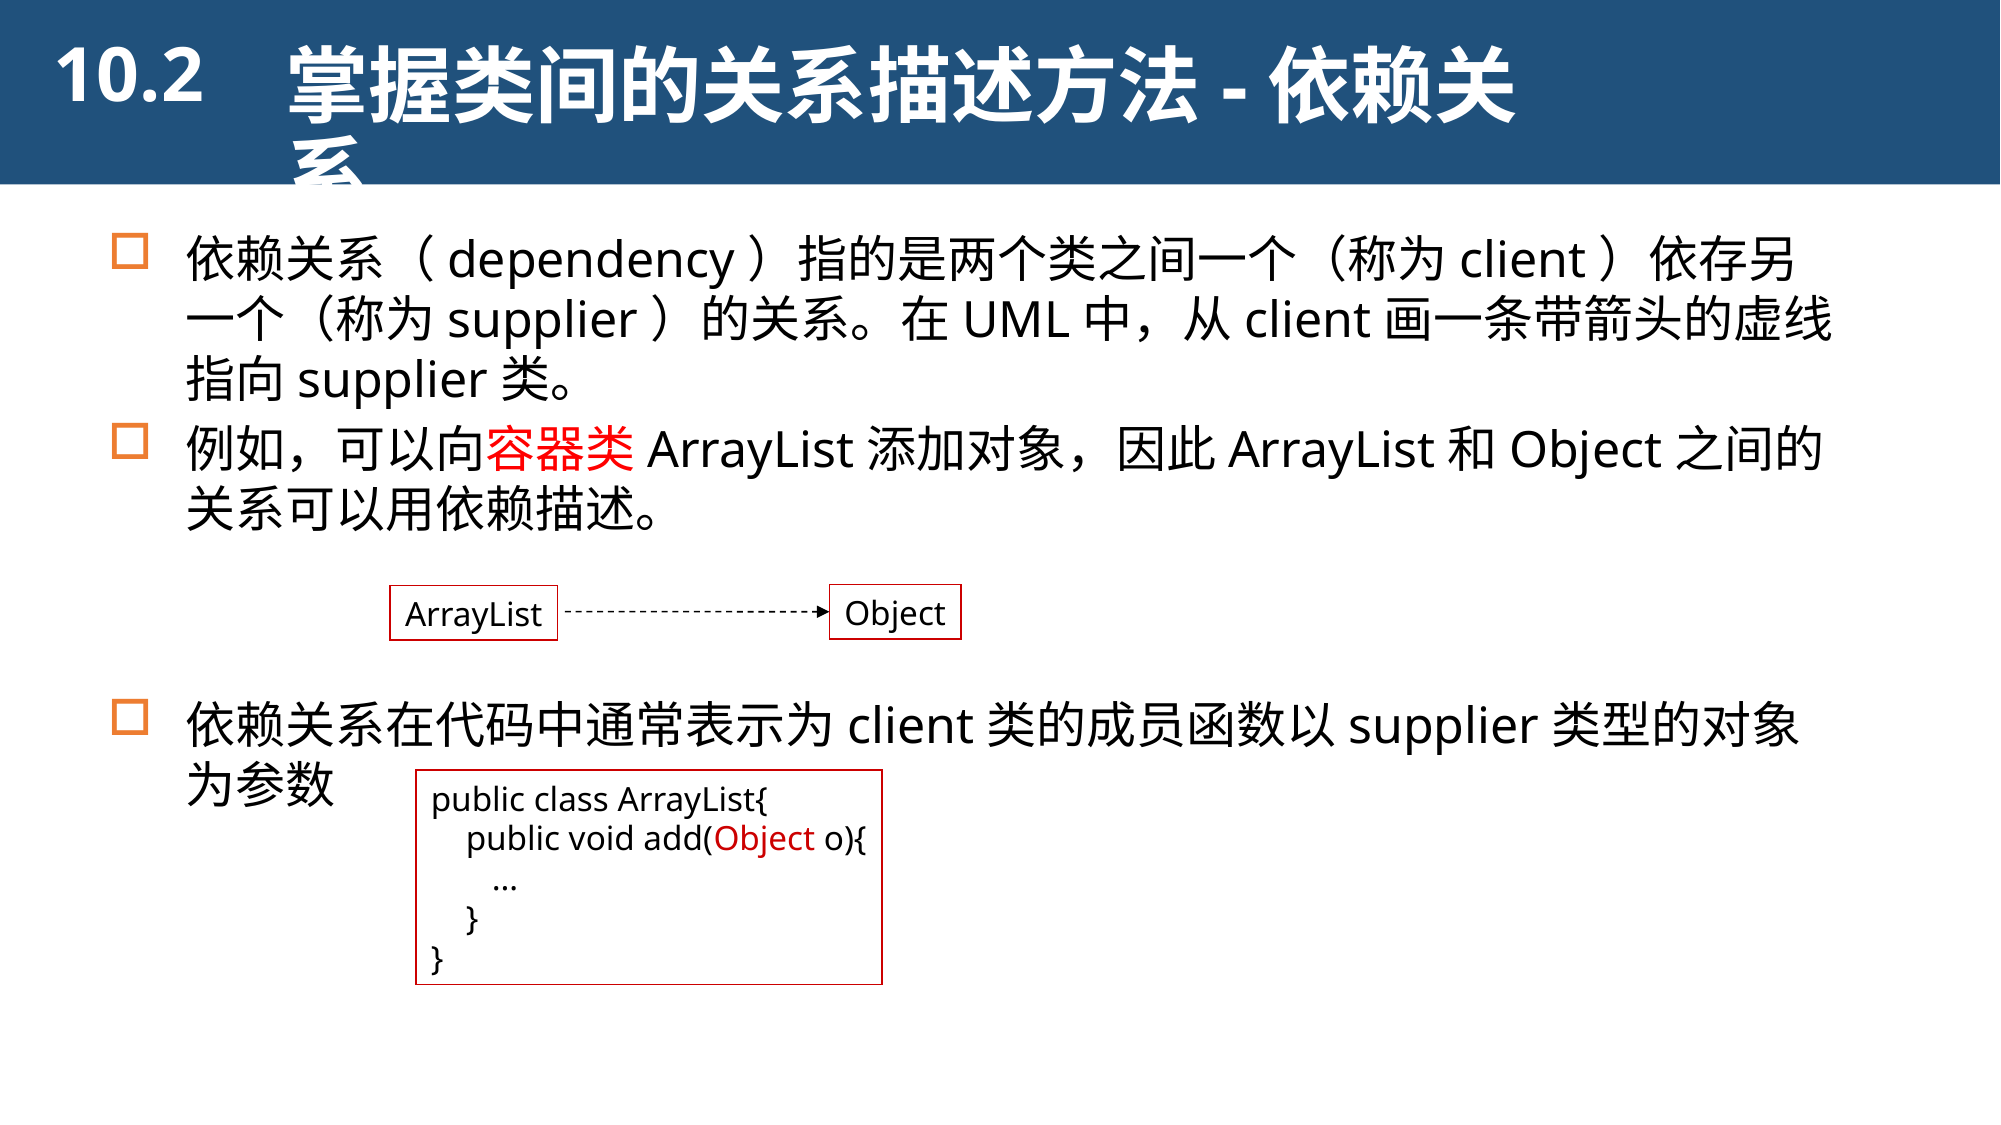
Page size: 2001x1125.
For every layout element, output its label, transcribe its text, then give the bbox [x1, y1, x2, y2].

text_box ArrayList [390, 585, 558, 641]
list 10.2 [38, 28, 244, 166]
text_box 依赖关系（dependency）指的是两个类之间一个（称为client）依存另一个（称为supplier）的关系。在UML中，从client画一条带箭头的虚线指向supplier类。 例如，可以向容器类ArrayList添加对象，因此ArrayList和Object之间的关系可以用依赖描述。 依赖关系在代码中通常表示为client类的成员函数以supplier类型的对象为参数 [92, 220, 1850, 988]
text_box Object [829, 584, 962, 640]
text_box public class ArrayList{ public void add(Object o){ … } } [416, 770, 882, 985]
text_box [809, 605, 830, 618]
list 掌握类间的关系描述方法-依赖关系 [270, 36, 1596, 119]
